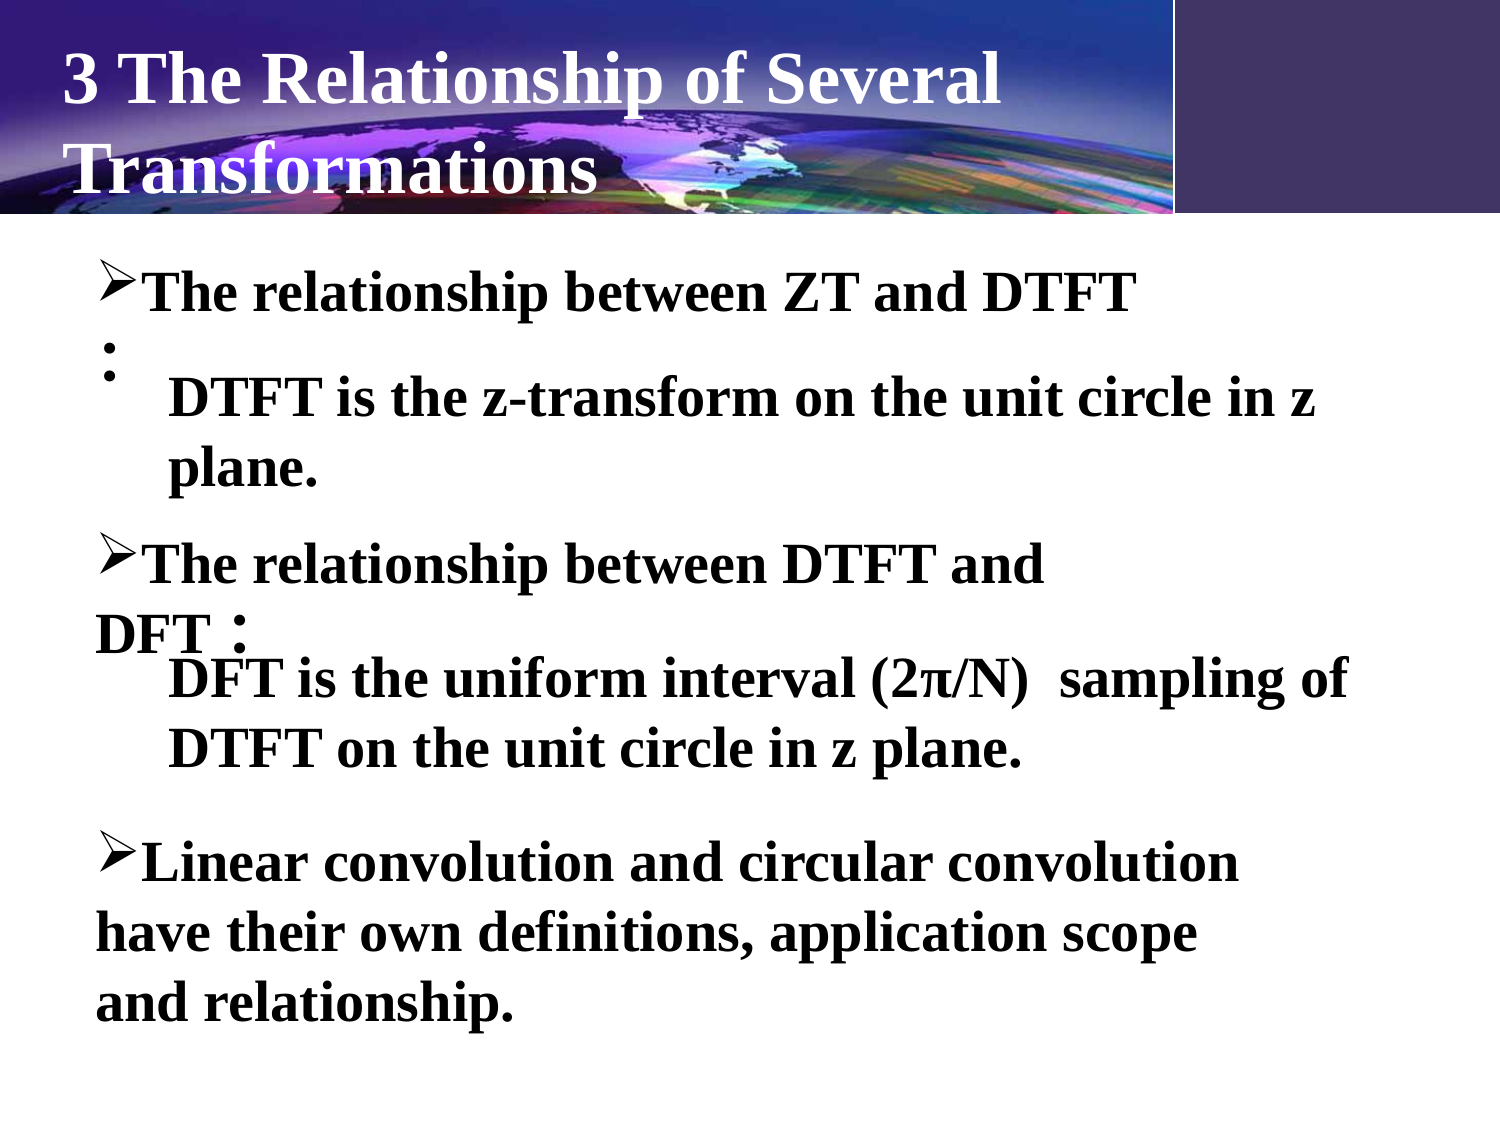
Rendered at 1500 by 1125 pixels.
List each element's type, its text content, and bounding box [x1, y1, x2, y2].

title 3 The Relationship of Several Transformations [47, 53, 1167, 185]
text_box Linear convolution and circular convolution have their own definitions, application scope and relationship. [80, 815, 1274, 1041]
text_box DFT is the uniform interval (2π/N) sampling of DTFT on the unit circle in z plane. [153, 631, 1500, 787]
text_box The relationship between DTFT and DFT： [80, 517, 1262, 673]
picture [0, 0, 1173, 214]
text_box DTFT is the z-transform on the unit circle in z plane. [153, 350, 1459, 506]
text_box The relationship between ZT and DTFT ： [80, 245, 1232, 400]
